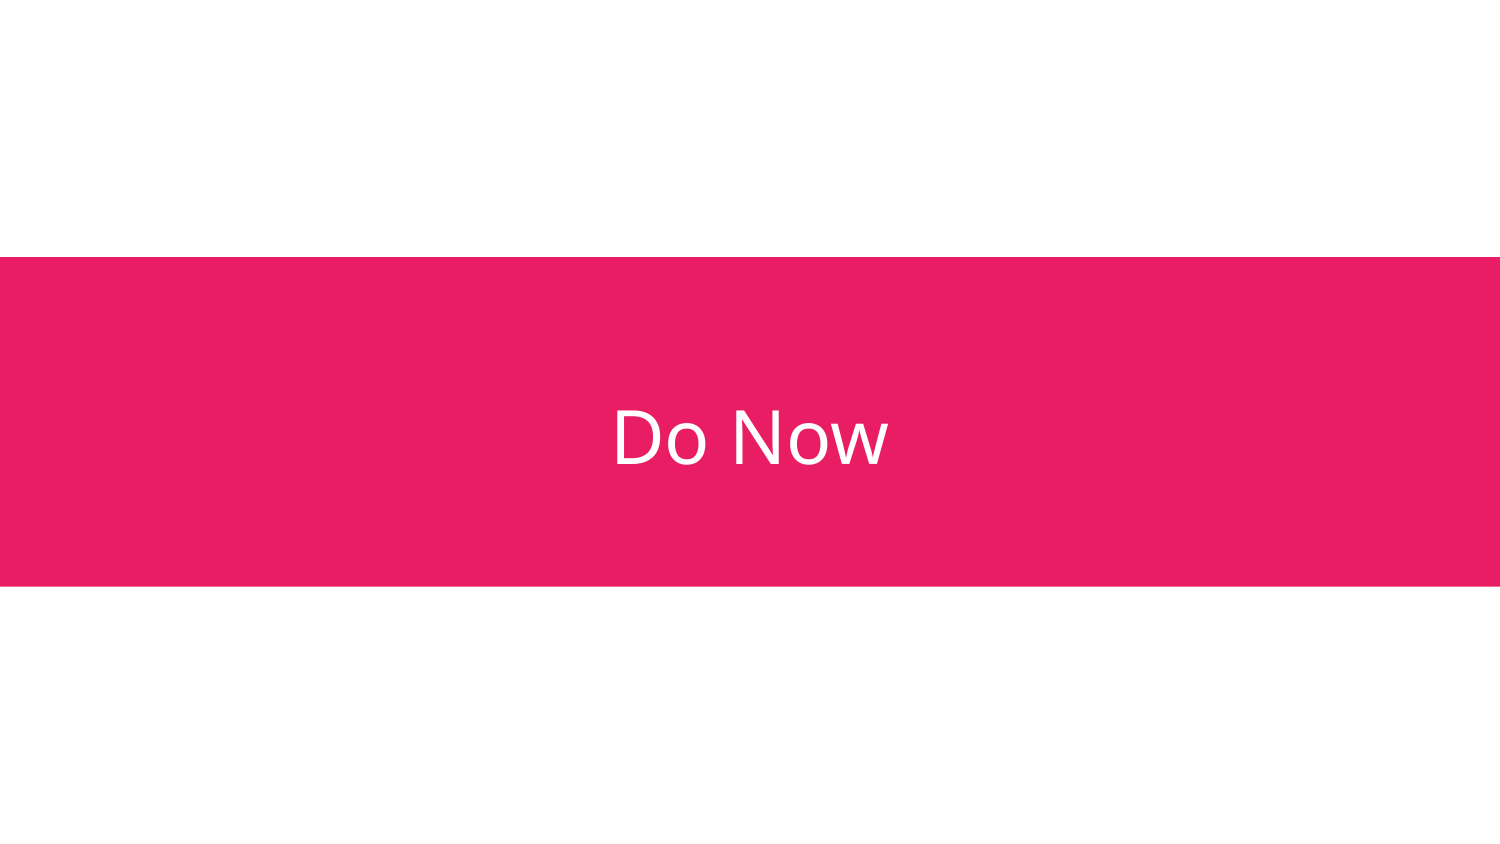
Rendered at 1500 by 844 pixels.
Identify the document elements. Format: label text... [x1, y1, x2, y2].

title Do Now [70, 309, 1430, 559]
